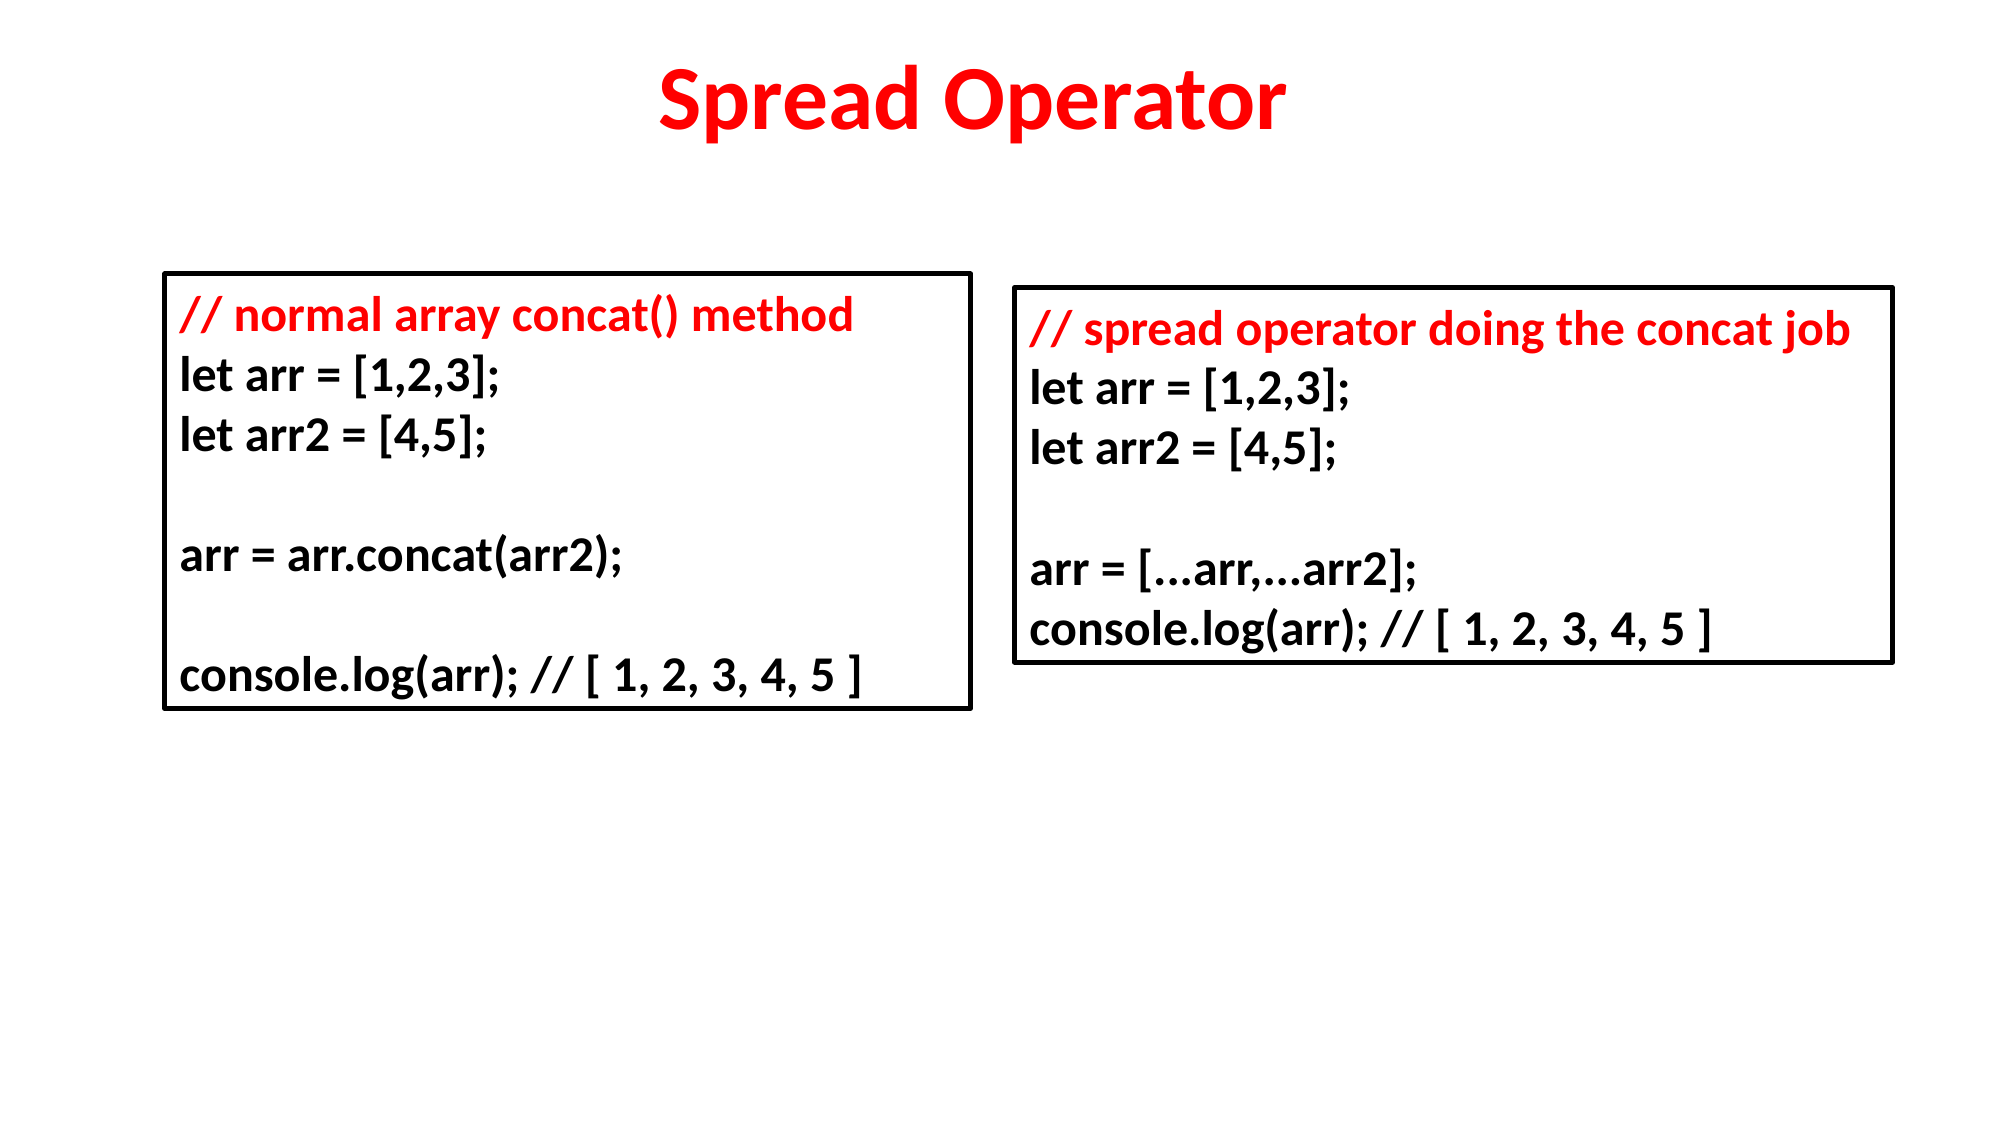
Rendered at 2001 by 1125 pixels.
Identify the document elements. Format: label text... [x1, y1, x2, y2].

text_box // normal array concat() method let arr = [1,2,3]; let arr2 = [4,5]; arr = arr.concat(arr2); console.log(arr); // [ 1, 2, 3, 4, 5 ] [164, 273, 971, 709]
text_box // spread operator doing the concat job let arr = [1,2,3]; let arr2 = [4,5]; arr = [...arr,...arr2]; console.log(arr); // [ 1, 2, 3, 4, 5 ] [1014, 287, 1893, 663]
text_box Spread Operator [643, 31, 1304, 156]
